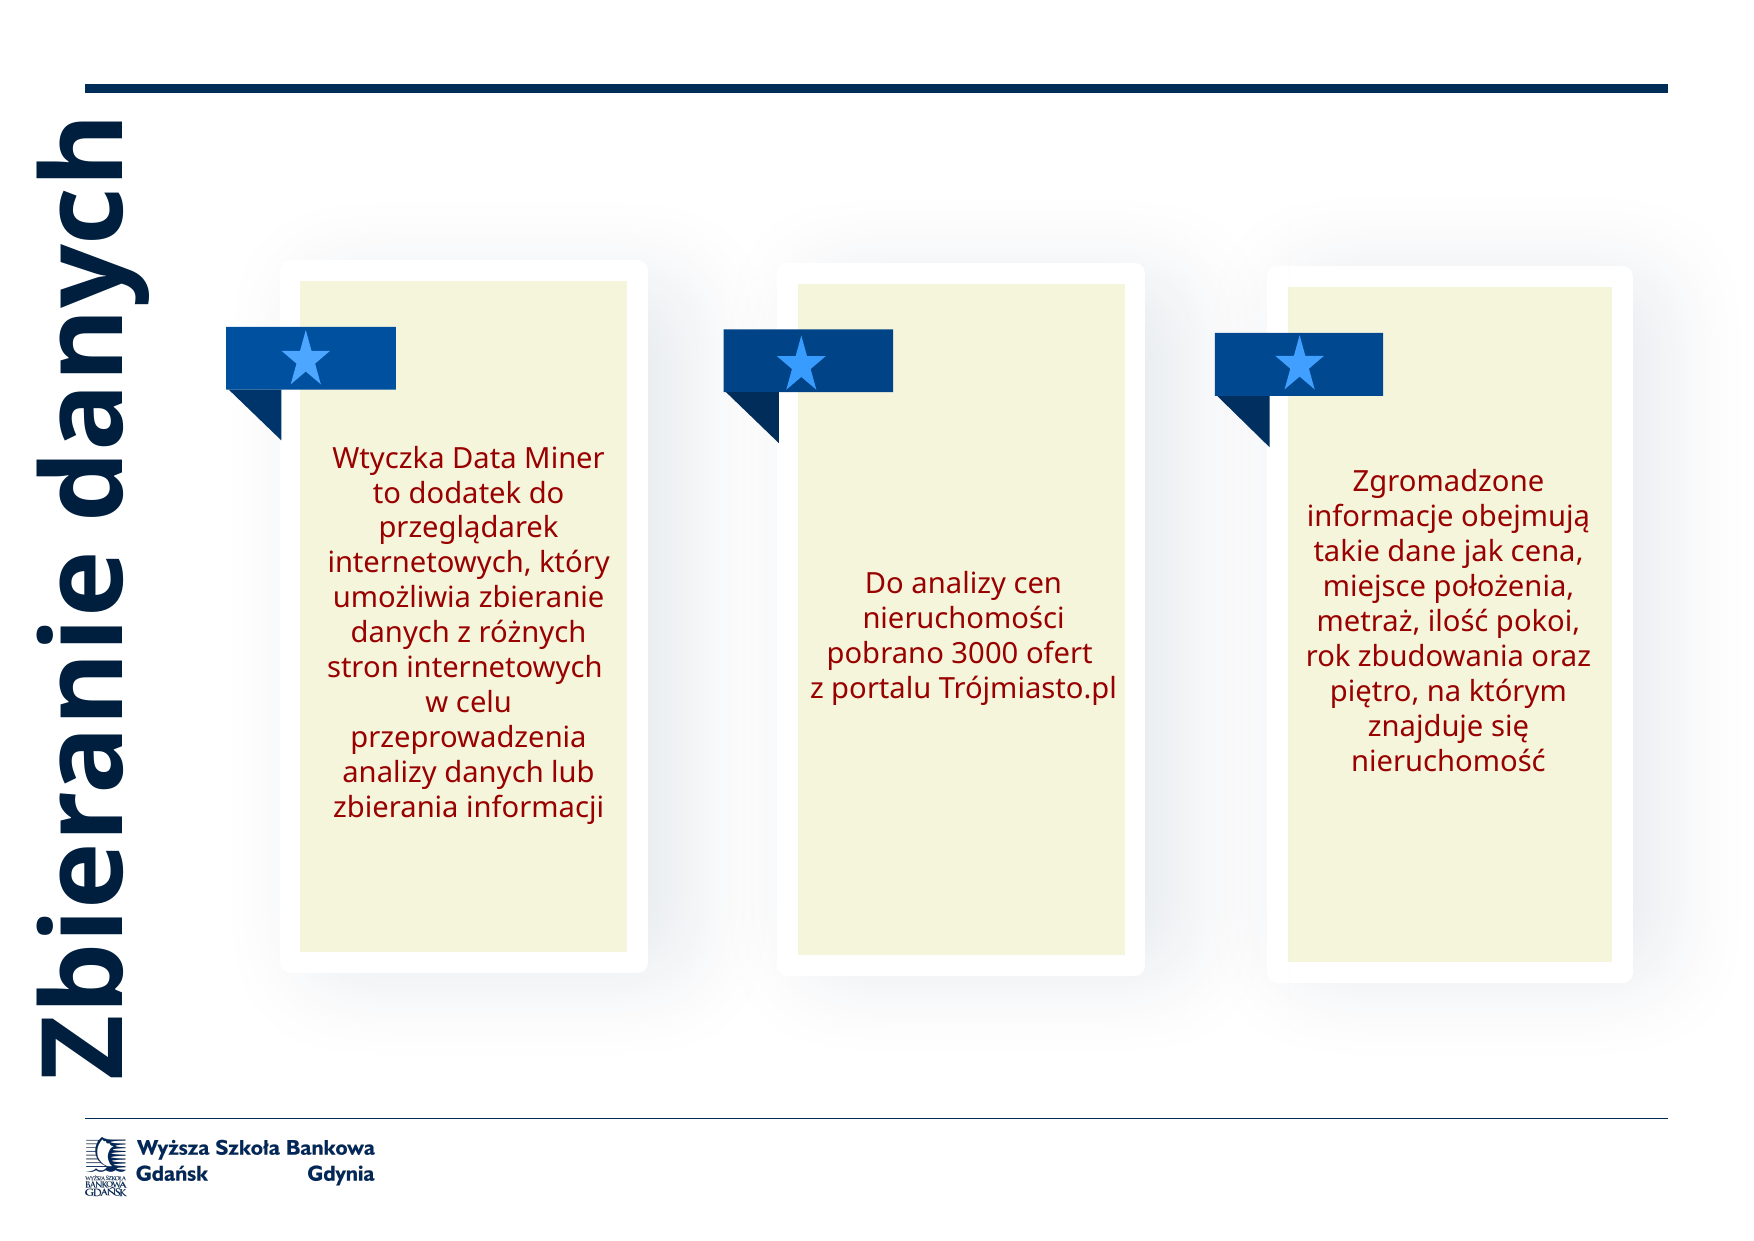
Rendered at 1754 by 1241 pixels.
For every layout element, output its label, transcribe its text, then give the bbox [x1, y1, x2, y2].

text_box Zbieranie danych [2, 94, 153, 1099]
picture [85, 1137, 387, 1198]
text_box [205, 176, 698, 1080]
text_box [702, 173, 1290, 1078]
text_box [1185, 171, 1754, 1080]
